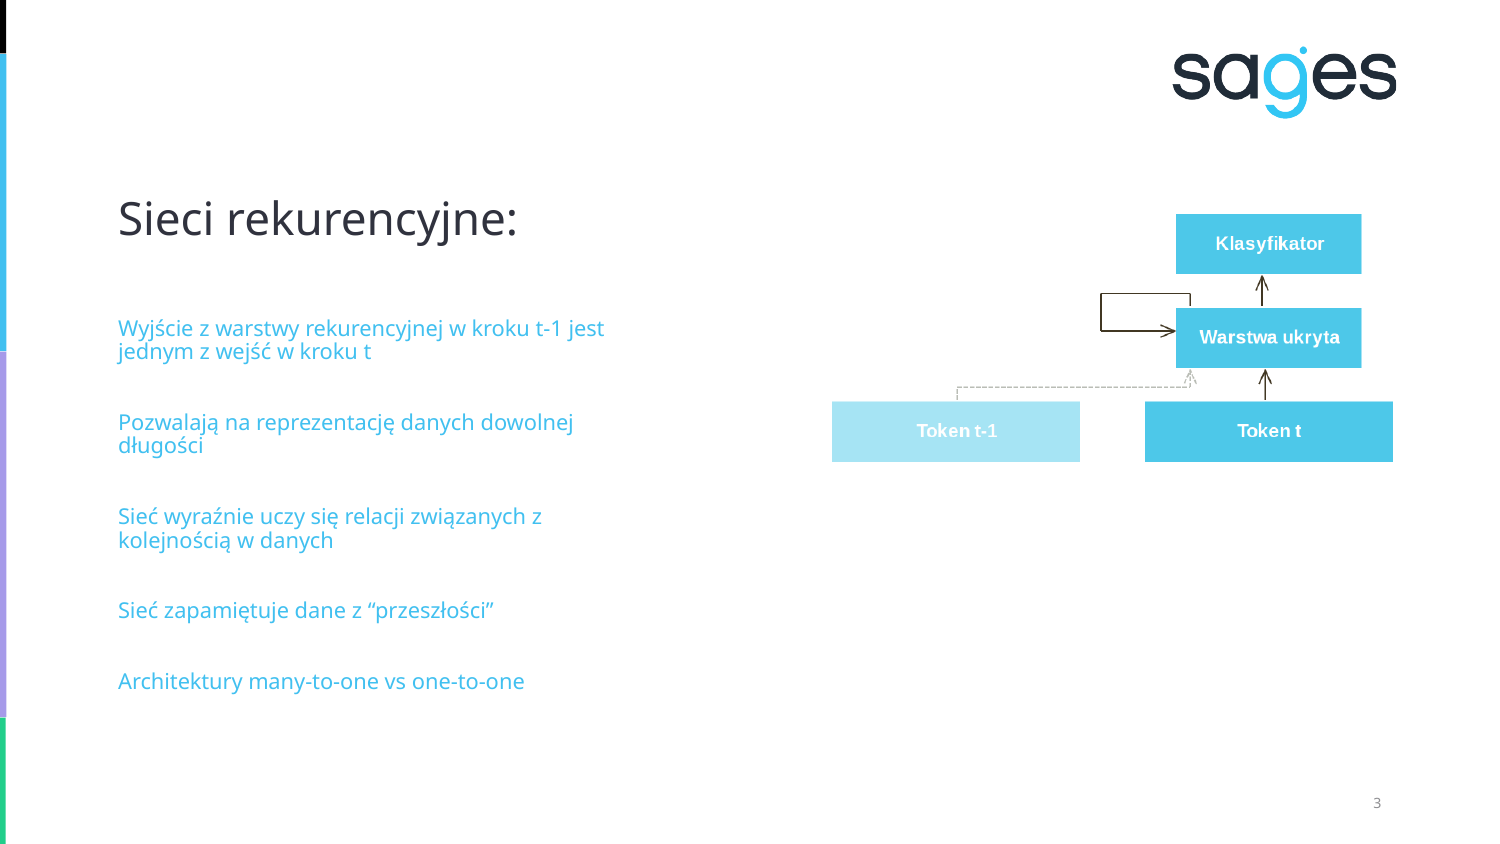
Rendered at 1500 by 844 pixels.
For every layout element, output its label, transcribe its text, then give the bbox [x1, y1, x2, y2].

picture [1172, 46, 1397, 119]
text_box Wyjście z warstwy rekurencyjnej w kroku t-1 jest jednym z wejść w kroku t Pozwalają na reprezentację danych dowolnej długości Sieć wyraźnie uczy się relacji związanych z kolejnością w danych Sieć zapamiętuje dane z “przeszłości” Architektury many-to-one vs one-to-one [103, 253, 630, 722]
picture [809, 194, 1410, 480]
text_box 1 [1059, 782, 1397, 827]
text_box Sieci rekurencyjne: [103, 56, 587, 253]
